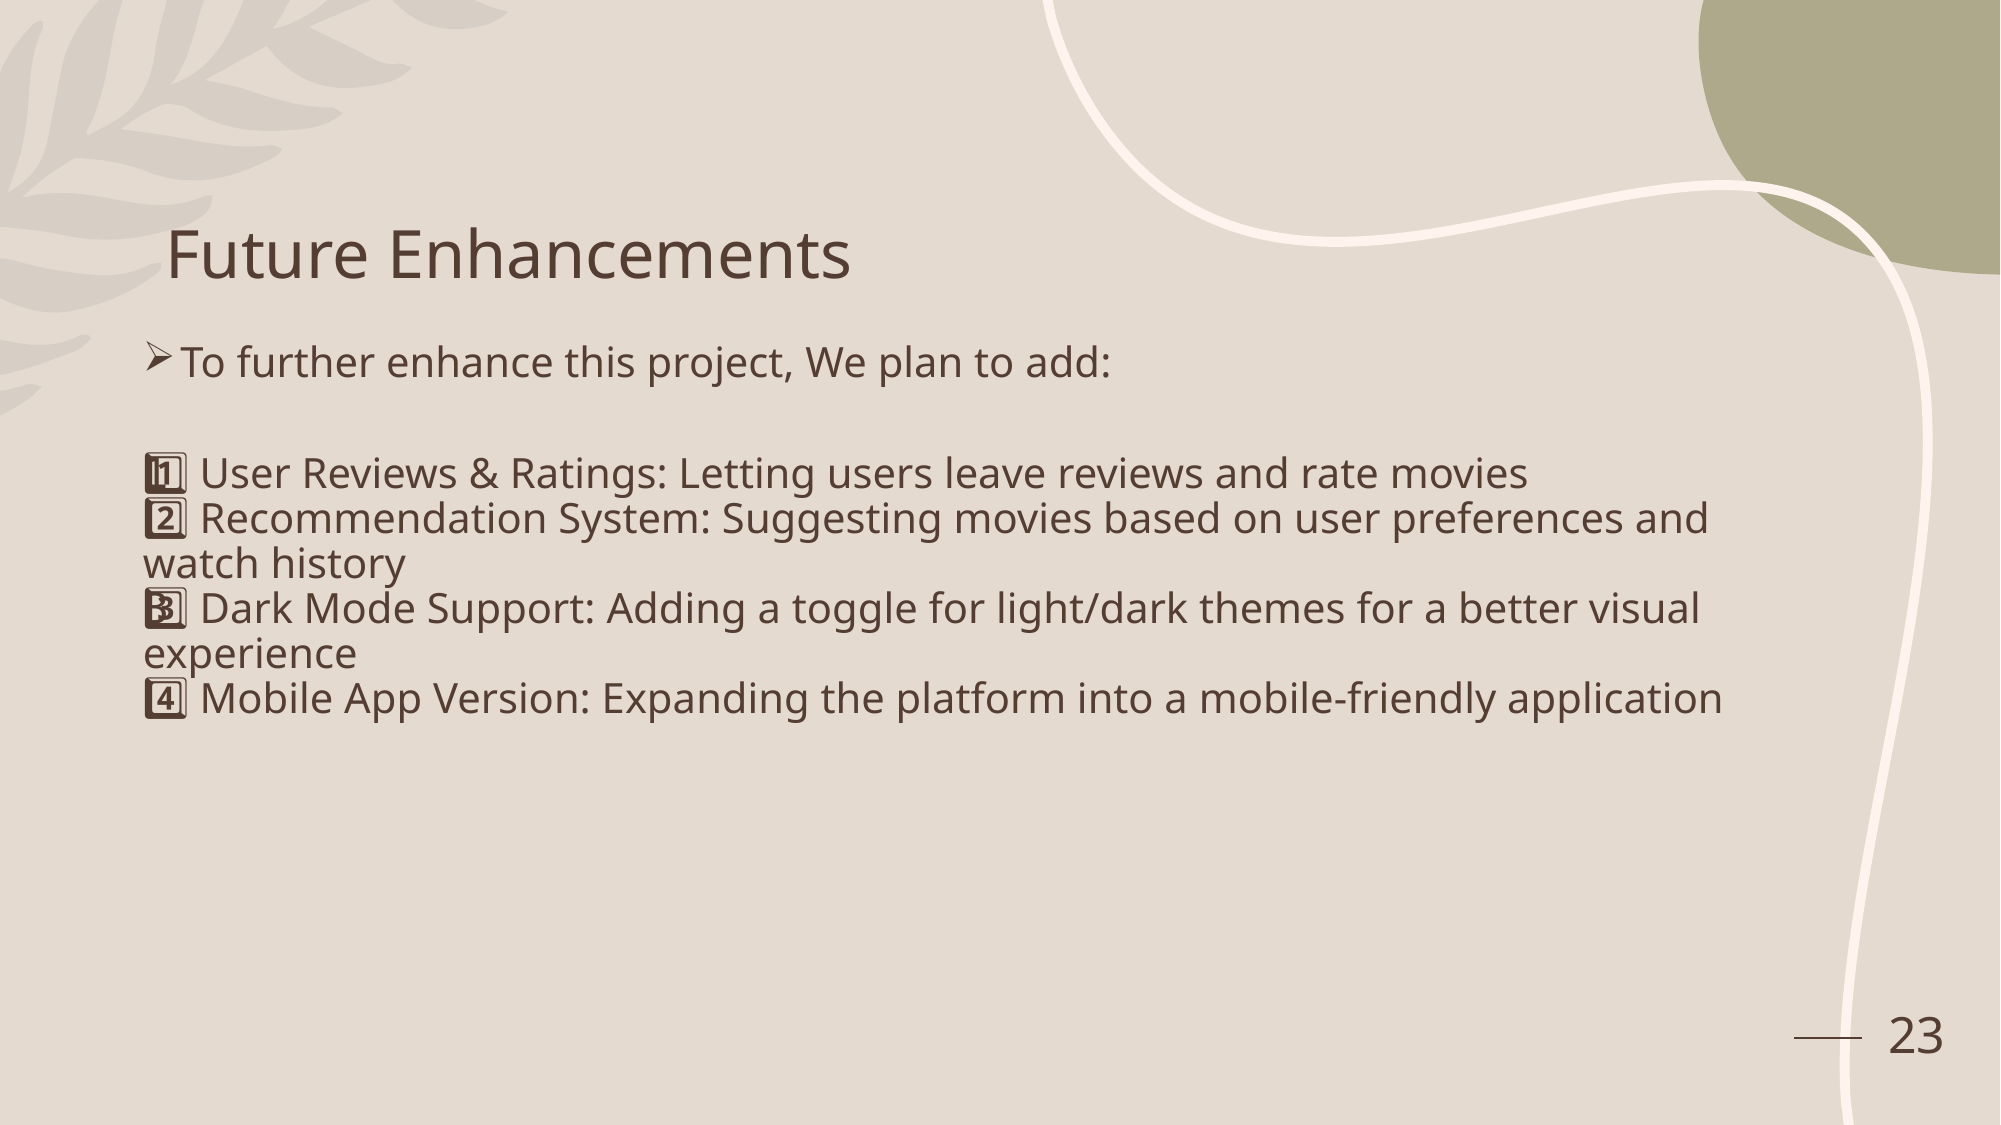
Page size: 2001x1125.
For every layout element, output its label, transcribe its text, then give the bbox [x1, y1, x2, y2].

slide_number 23 [1862, 964, 1971, 1112]
title Future Enhancements [150, 149, 1850, 300]
list To further enhance this project, We plan to add: 1️⃣ User Reviews & Ratings: Letting users leave reviews and rate movies 2️⃣ Recommendation System: Suggesting movies based on user preferences and watch history 3️⃣ Dark Mode Support: Adding a toggle for light/dark themes for a better visual experience 4️⃣ Mobile App Version: Expanding the platform into a mobile-friendly application [127, 334, 1813, 1000]
